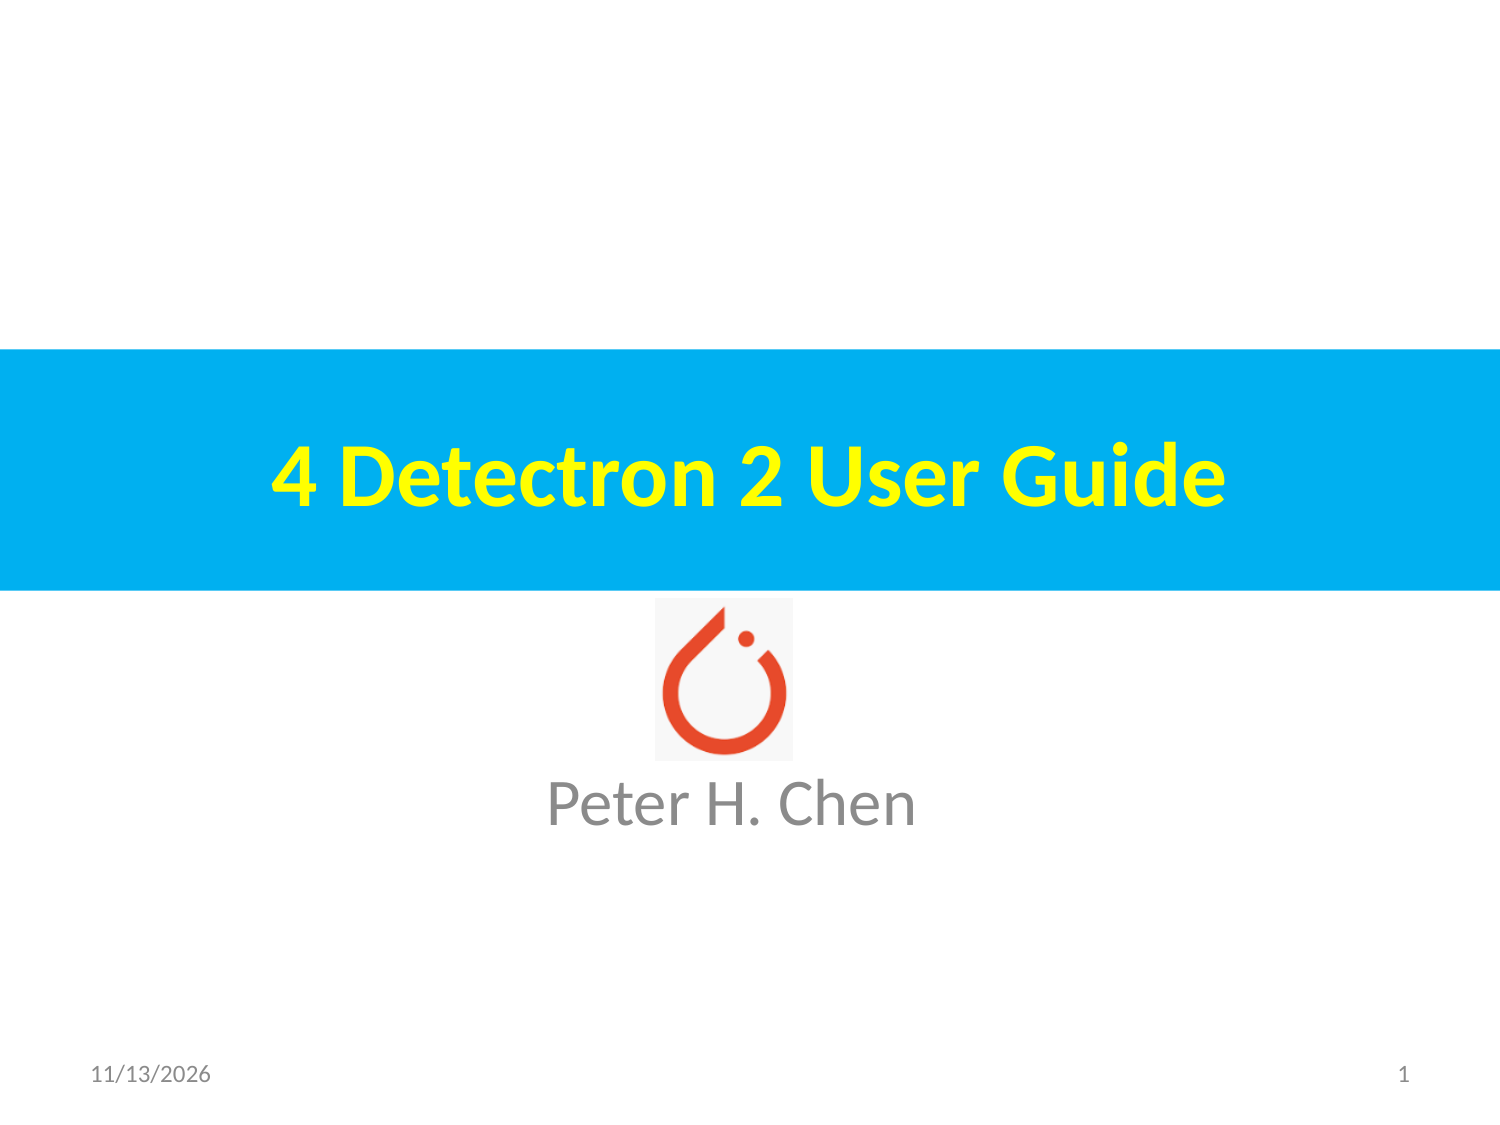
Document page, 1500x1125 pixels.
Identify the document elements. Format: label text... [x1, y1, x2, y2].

slide_number 1 [1074, 1042, 1425, 1103]
picture [655, 597, 793, 761]
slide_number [75, 1042, 425, 1103]
title 4 Detectron 2 User Guide [0, 349, 1500, 591]
subtitle Peter H. Chen [206, 751, 1257, 866]
